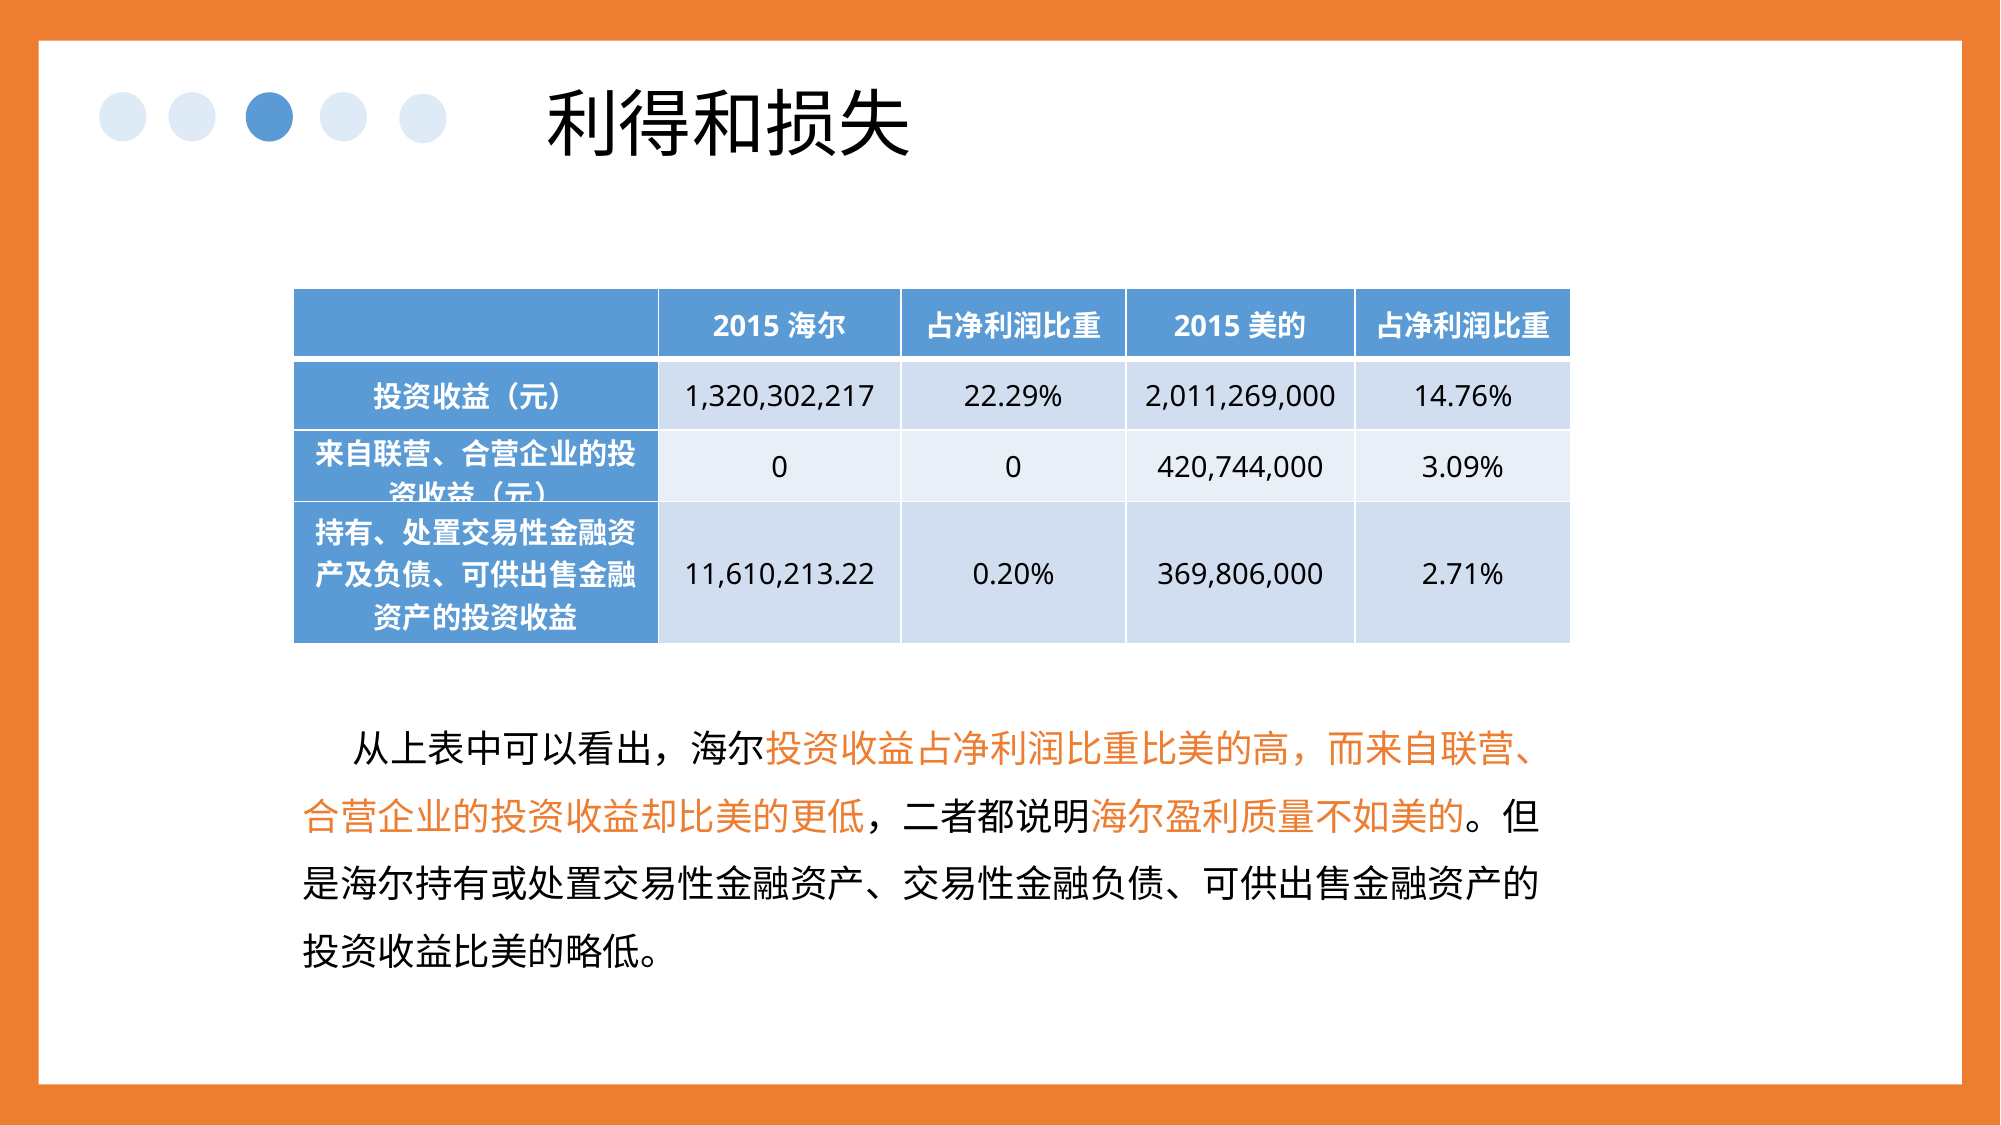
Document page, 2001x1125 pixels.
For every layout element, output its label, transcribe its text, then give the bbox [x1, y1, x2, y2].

text_box [1961, 0, 2000, 1123]
table_header 2015美的 [1127, 289, 1354, 356]
text_box 从上表中可以看出，海尔投资收益占净利润比重比美的高，而来自联营、合营企业的投资收益却比美的更低，二者都说明海尔盈利质量不如美的。但是海尔持有或处置交易性金融资产、交易性金融负债、可供出售金融资产的投资收益比美的略低。 [288, 695, 1577, 981]
table_cell 2.71% [1356, 502, 1570, 643]
text_box [98, 91, 148, 143]
text_box [40, 0, 1961, 42]
text_box [0, 0, 40, 1125]
text_box [398, 92, 448, 145]
text_box [167, 91, 217, 143]
table_cell 420,744,000 [1127, 431, 1354, 501]
table_cell 投资收益（元） [294, 362, 658, 429]
table_cell 0 [659, 431, 900, 501]
table_cell 369,806,000 [1127, 502, 1354, 643]
table_cell 14.76% [1356, 362, 1570, 429]
table_cell 持有、处置交易性金融资产及负债、可供出售金融资产的投资收益 [294, 502, 658, 643]
table_cell 11,610,213.22 [659, 502, 900, 643]
table_cell 2,011,269,000 [1127, 362, 1354, 429]
text_box [318, 91, 368, 143]
table_cell 0 [902, 431, 1125, 501]
table_cell 3.09% [1356, 431, 1570, 501]
table_cell 来自联营、合营企业的投资收益（元） [294, 431, 658, 501]
table_cell 0.20% [902, 502, 1125, 643]
table_cell 1,320,302,217 [659, 362, 900, 429]
text_box 利得和损失 [531, 70, 1165, 173]
table_header 占净利润比重 [902, 289, 1125, 356]
text_box [244, 91, 294, 143]
table_cell 22.29% [902, 362, 1125, 429]
table_header 2015海尔 [659, 289, 900, 356]
table_header 占净利润比重 [1356, 289, 1570, 356]
table_header [294, 289, 658, 356]
text_box [40, 1083, 2000, 1125]
